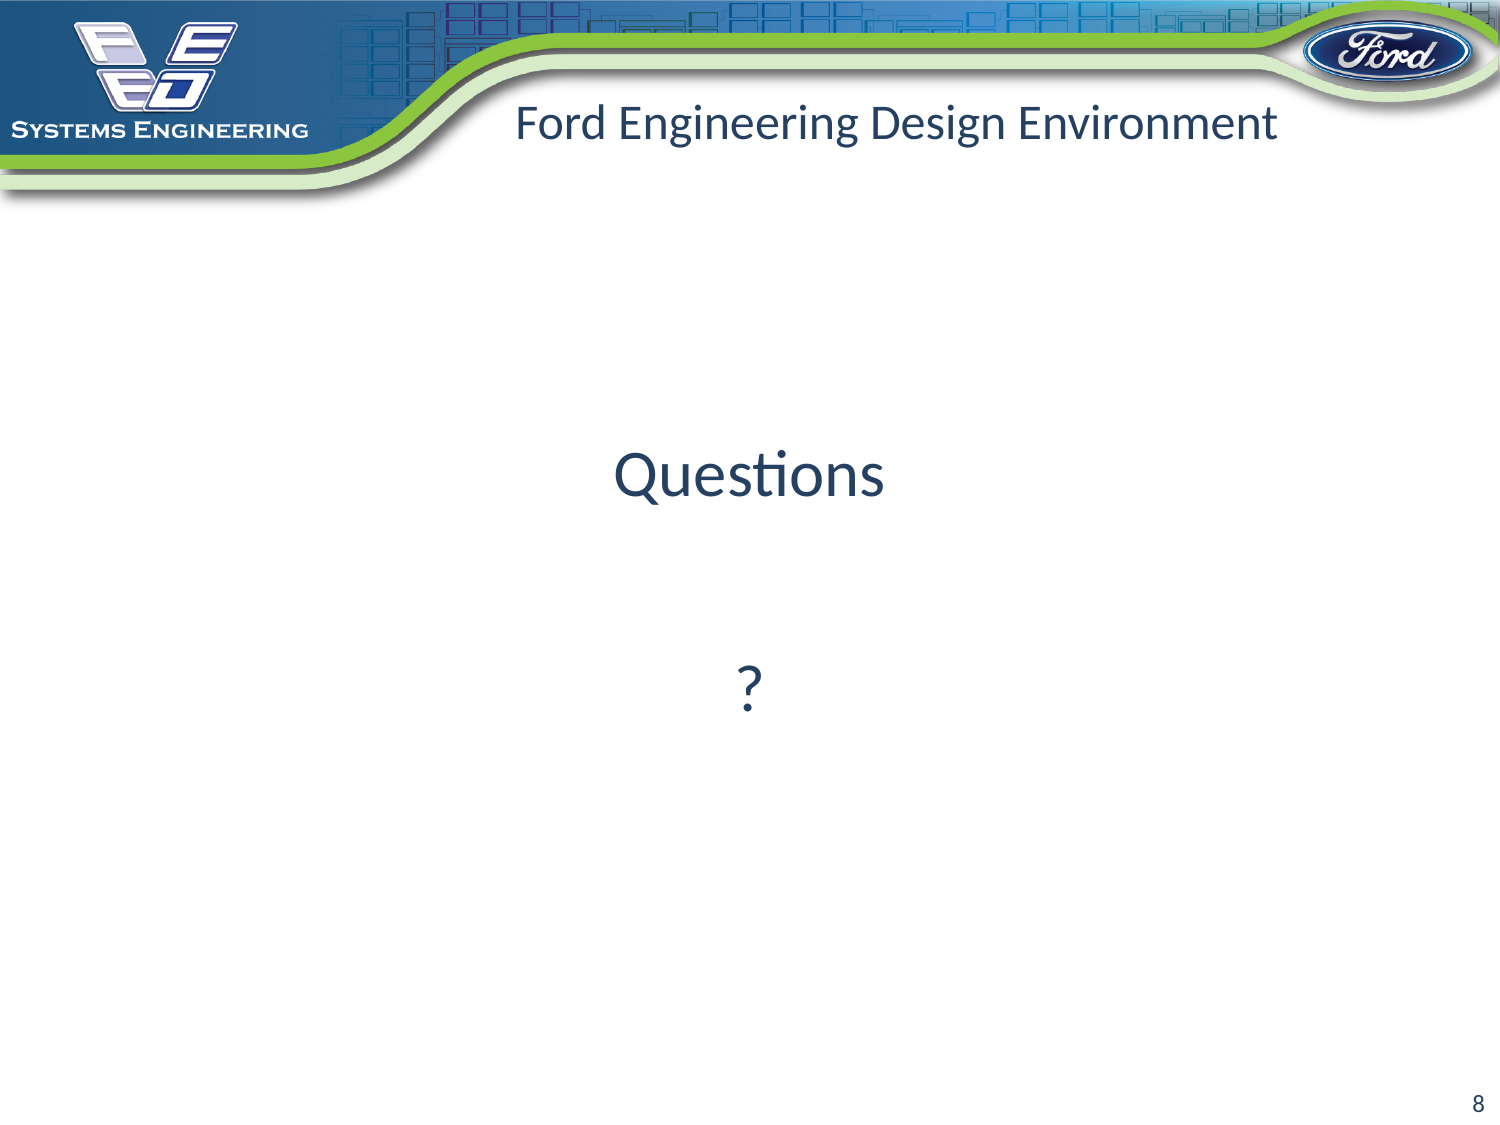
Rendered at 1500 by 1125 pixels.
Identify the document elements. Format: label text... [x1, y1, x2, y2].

slide_number 8 [1149, 1082, 1500, 1123]
picture [0, 0, 1500, 244]
subtitle ? [225, 637, 1275, 925]
title Questions [112, 349, 1388, 591]
